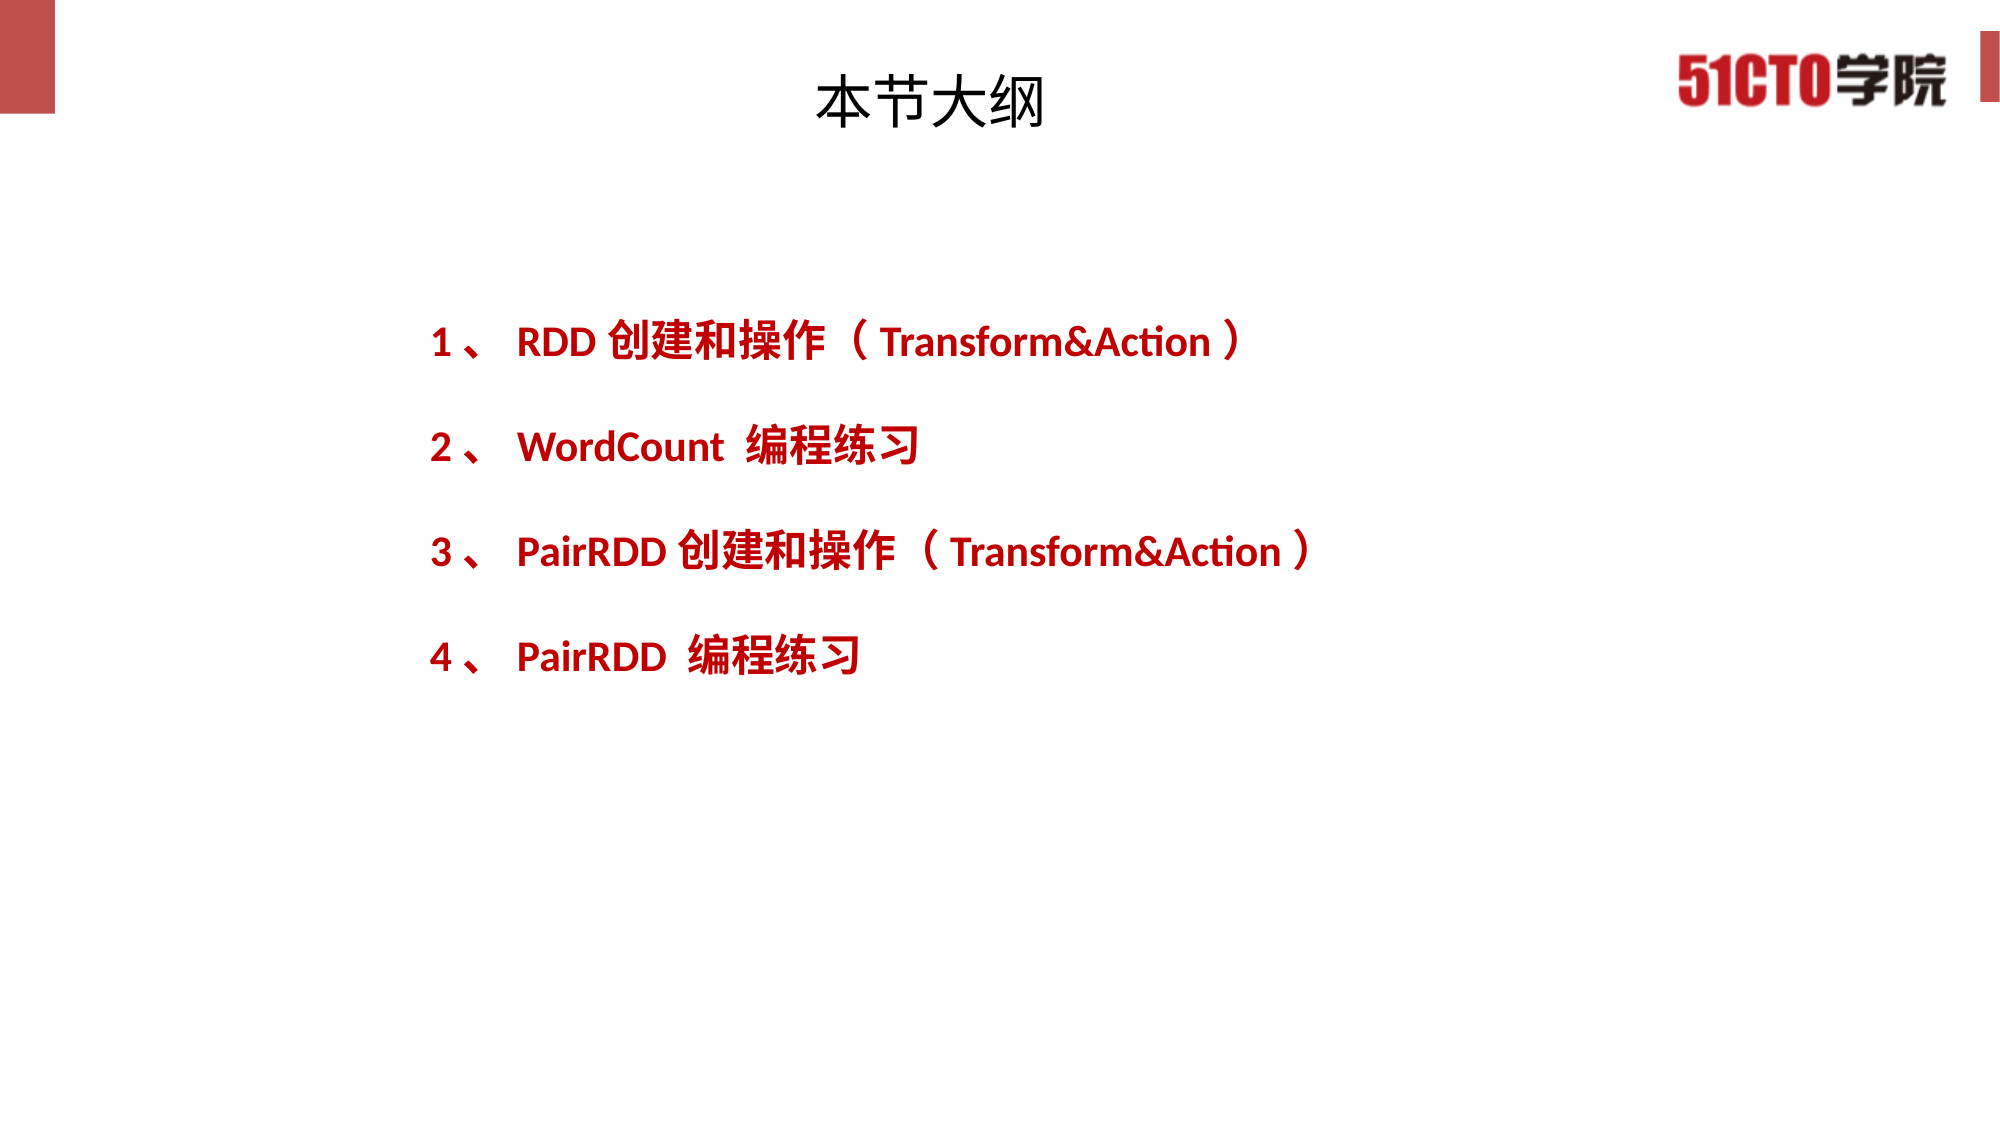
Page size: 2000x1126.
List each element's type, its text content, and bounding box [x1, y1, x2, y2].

picture [1673, 46, 1952, 114]
text_box 1、RDD创建和操作（Transform&Action） 2、WordCount 编程练习 3、PairRDD创建和操作（Transform&Action） 4、PairRDD 编程练习 [415, 304, 1725, 688]
title 本节大纲 [255, 42, 1606, 167]
